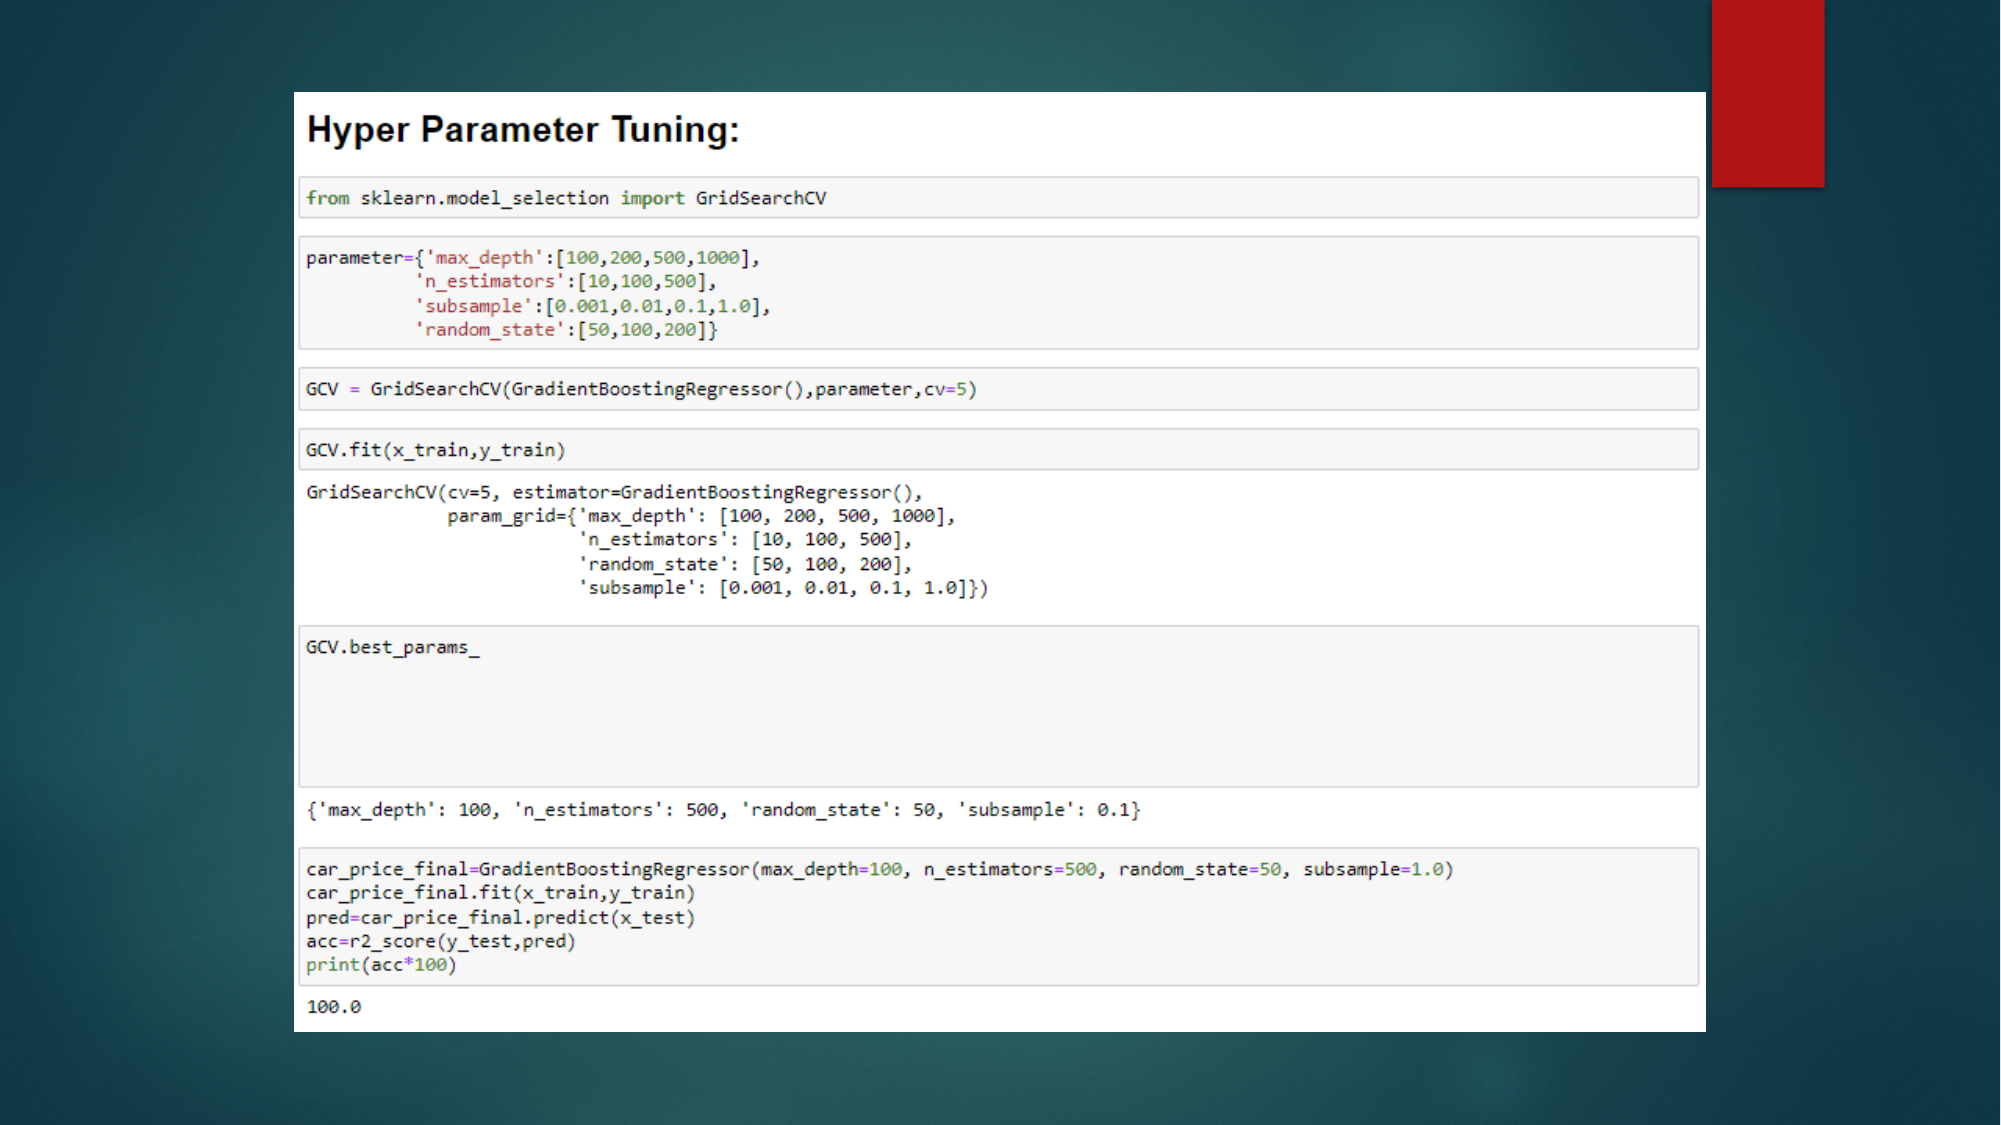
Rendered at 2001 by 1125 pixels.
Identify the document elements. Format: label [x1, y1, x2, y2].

picture [0, 0, 1706, 1125]
